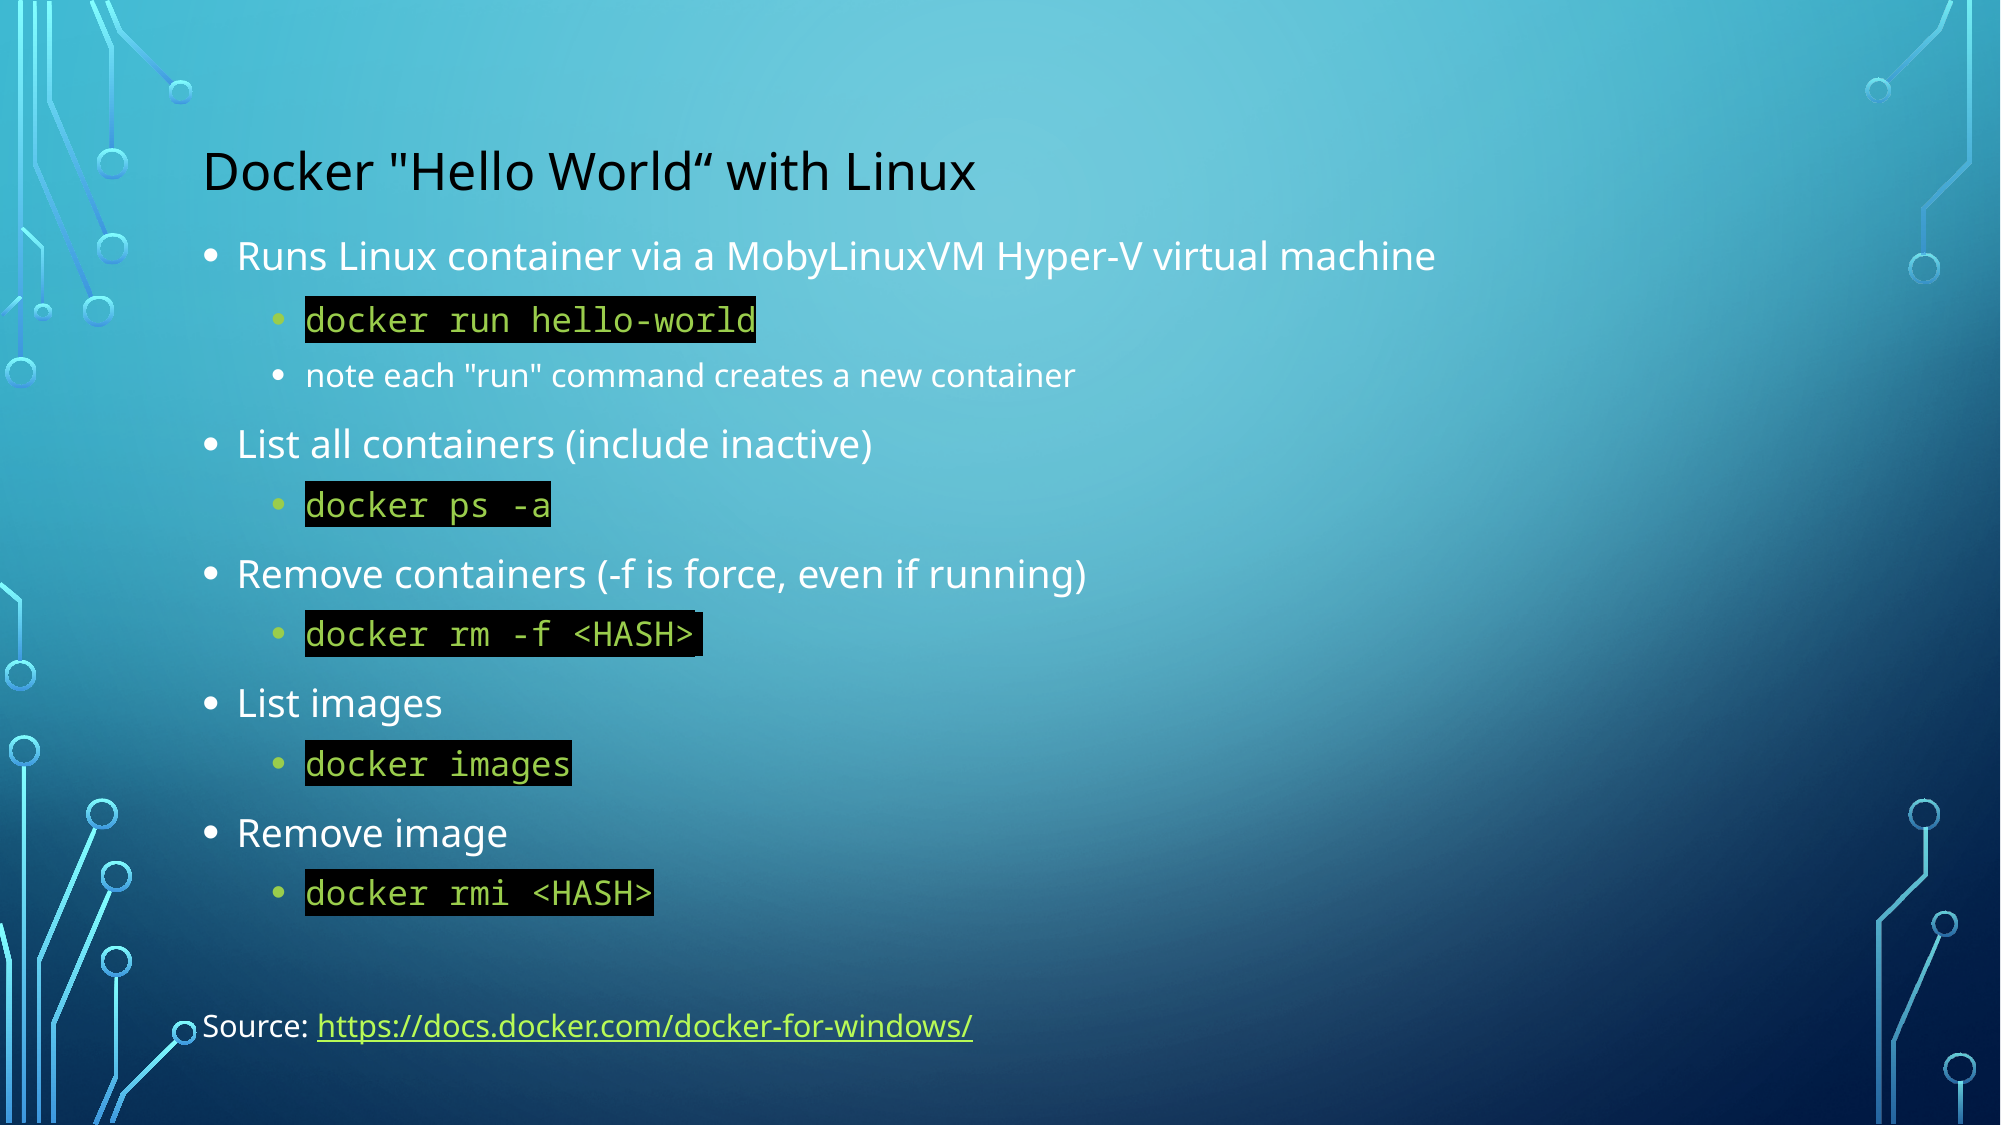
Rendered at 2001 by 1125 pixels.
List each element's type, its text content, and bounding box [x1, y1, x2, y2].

list Docker "Hello World“ with Linux Runs Linux container via a MobyLinuxVM Hyper-V virtual machine docker run hello-world note each "run" command creates a new container List all containers (include inactive) docker ps -a Remove containers (-f is force, even if running) docker rm -f <HASH> List images docker images Remove image docker rmi <HASH> Source: https://docs.docker.com/docker-for-windows/ [187, 118, 1813, 1063]
